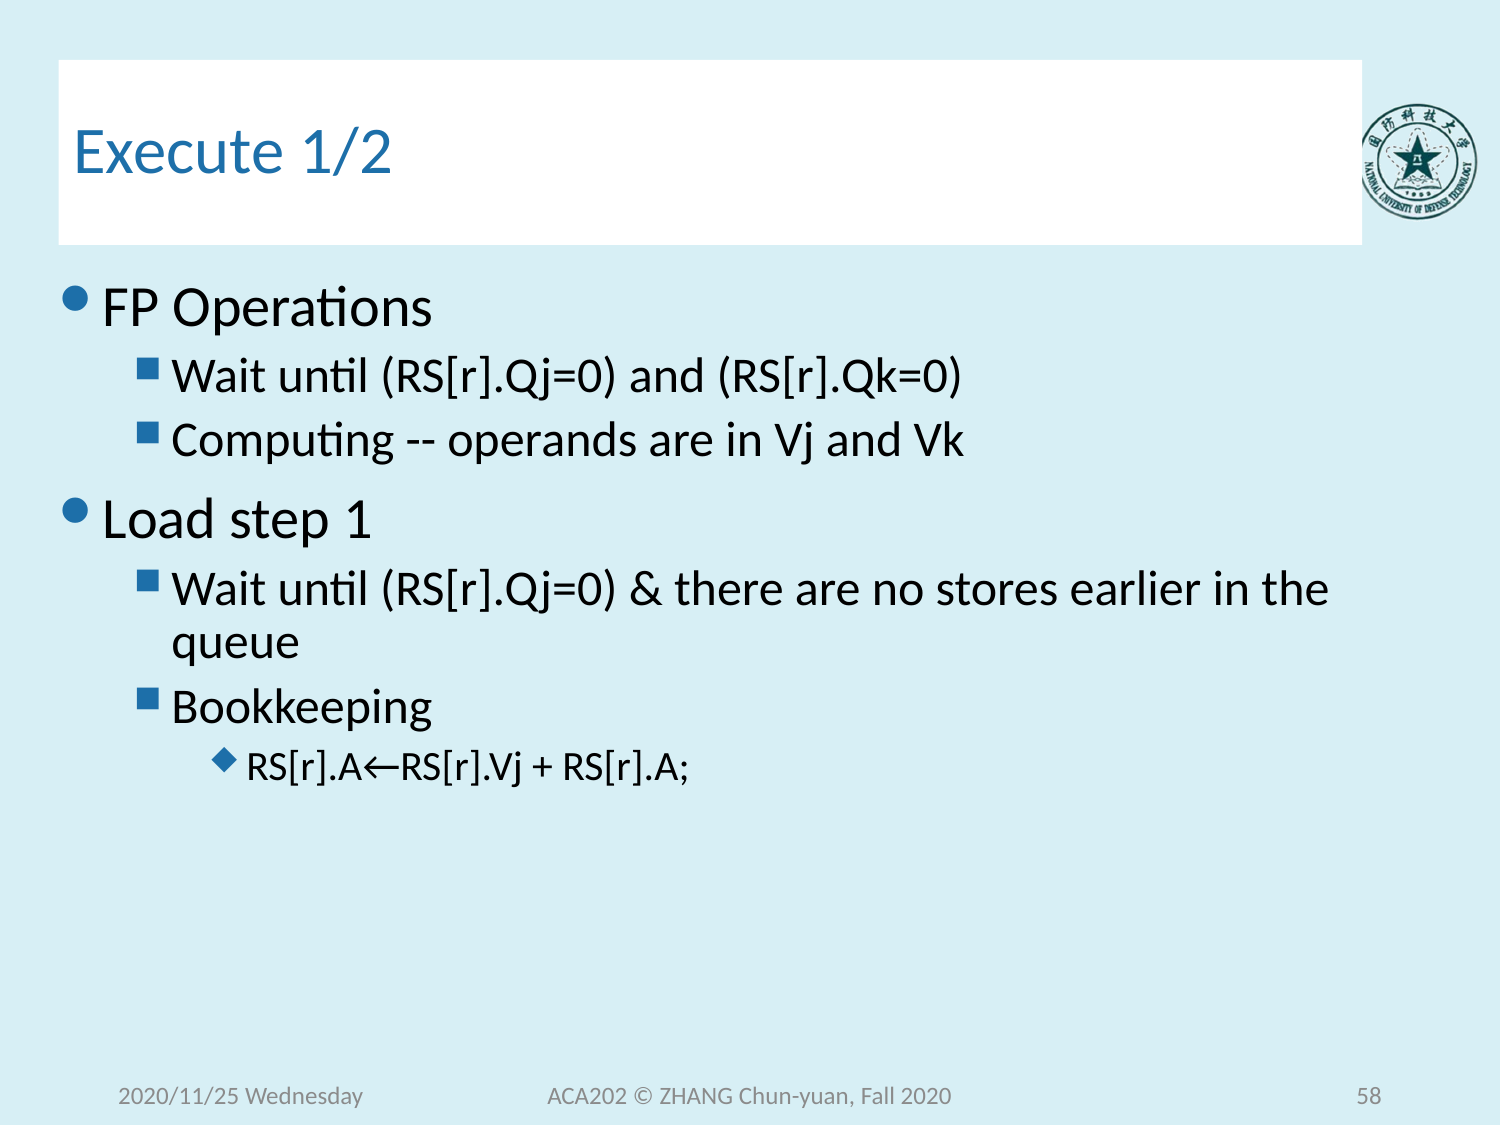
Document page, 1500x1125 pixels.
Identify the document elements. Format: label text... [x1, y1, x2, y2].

footer ACA202 © ZHANG Chun-yuan, Fall 2020 [496, 1064, 1004, 1125]
list FP Operations Wait until (RS[r].Qj=0) and (RS[r].Qk=0) Computing -- operands are in Vj and Vk Load step 1 Wait until (RS[r].Qj=0) & there are no stores earlier in the queue Bookkeeping RS[r].A←RS[r].Vj + RS[r].A; [43, 268, 1457, 1045]
title Execute 1/2 [58, 59, 1363, 245]
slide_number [103, 1064, 441, 1125]
picture [1363, 102, 1480, 224]
slide_number 58 [1059, 1064, 1397, 1125]
